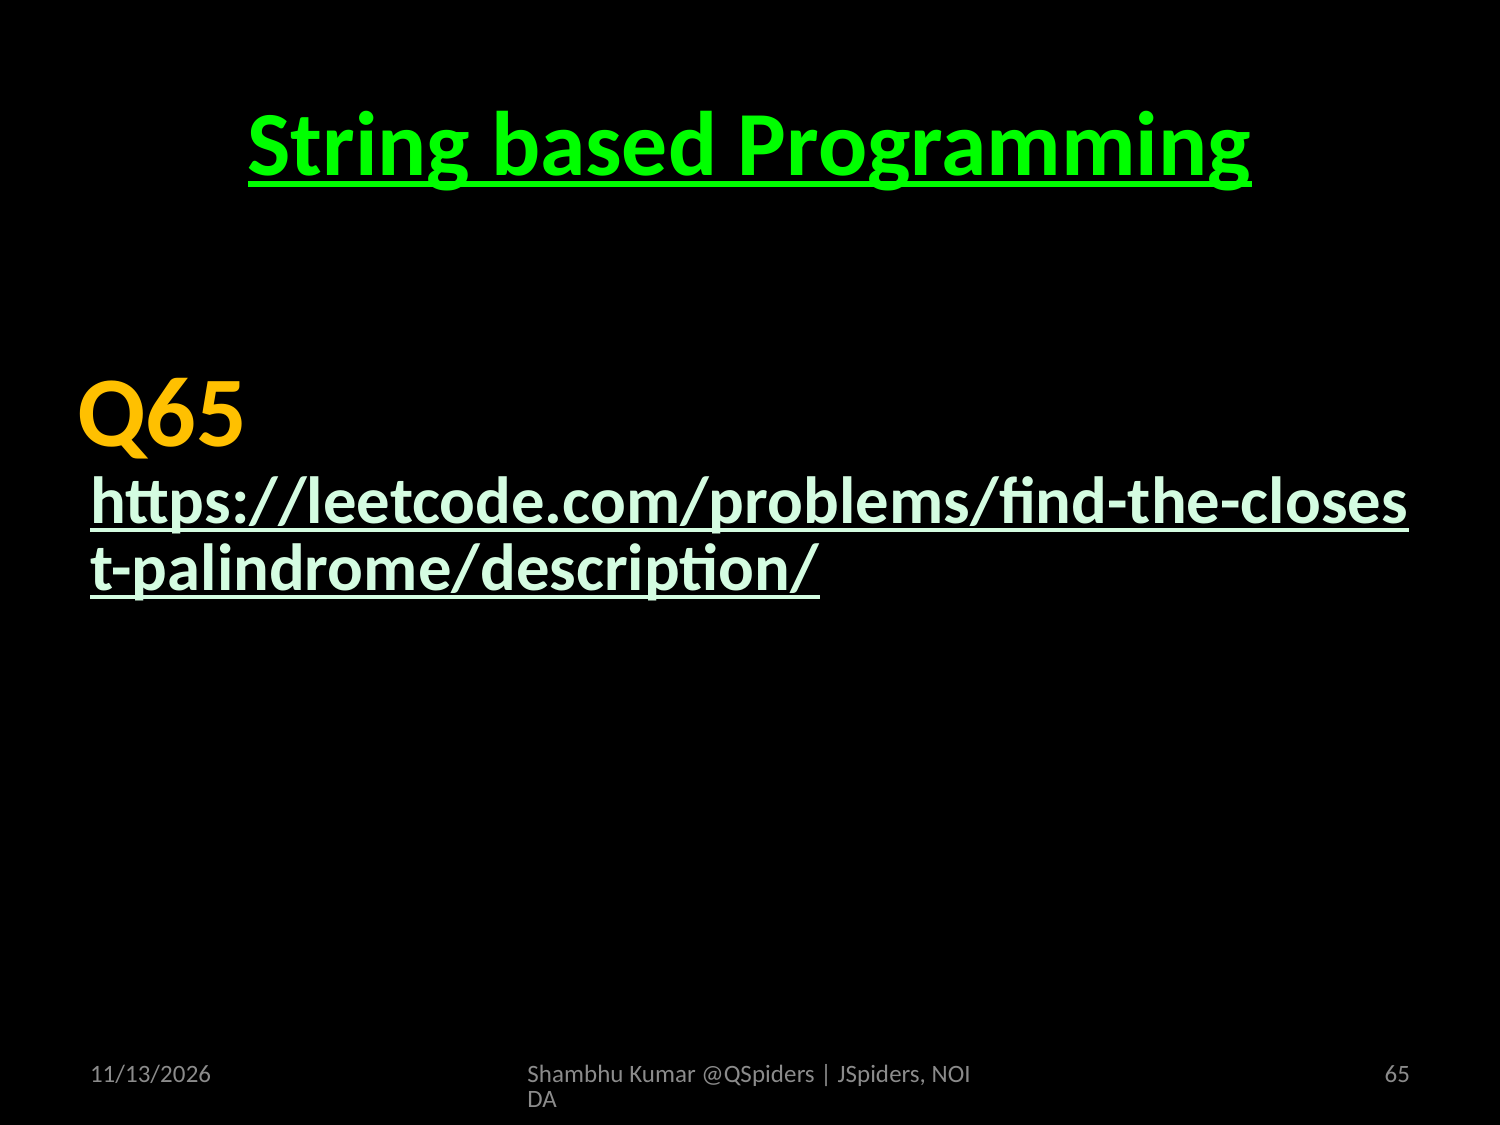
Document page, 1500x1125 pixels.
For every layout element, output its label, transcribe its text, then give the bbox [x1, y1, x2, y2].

list https://leetcode.com/problems/find-the-closest-palindrome/description/ [75, 262, 1425, 1005]
title String based Programming [75, 45, 1425, 233]
text_box Q65 [37, 337, 263, 475]
footer Shambhu Kumar @QSpiders | JSpiders, NOIDA [512, 1042, 988, 1103]
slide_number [75, 1042, 425, 1103]
slide_number 65 [1074, 1042, 1425, 1103]
